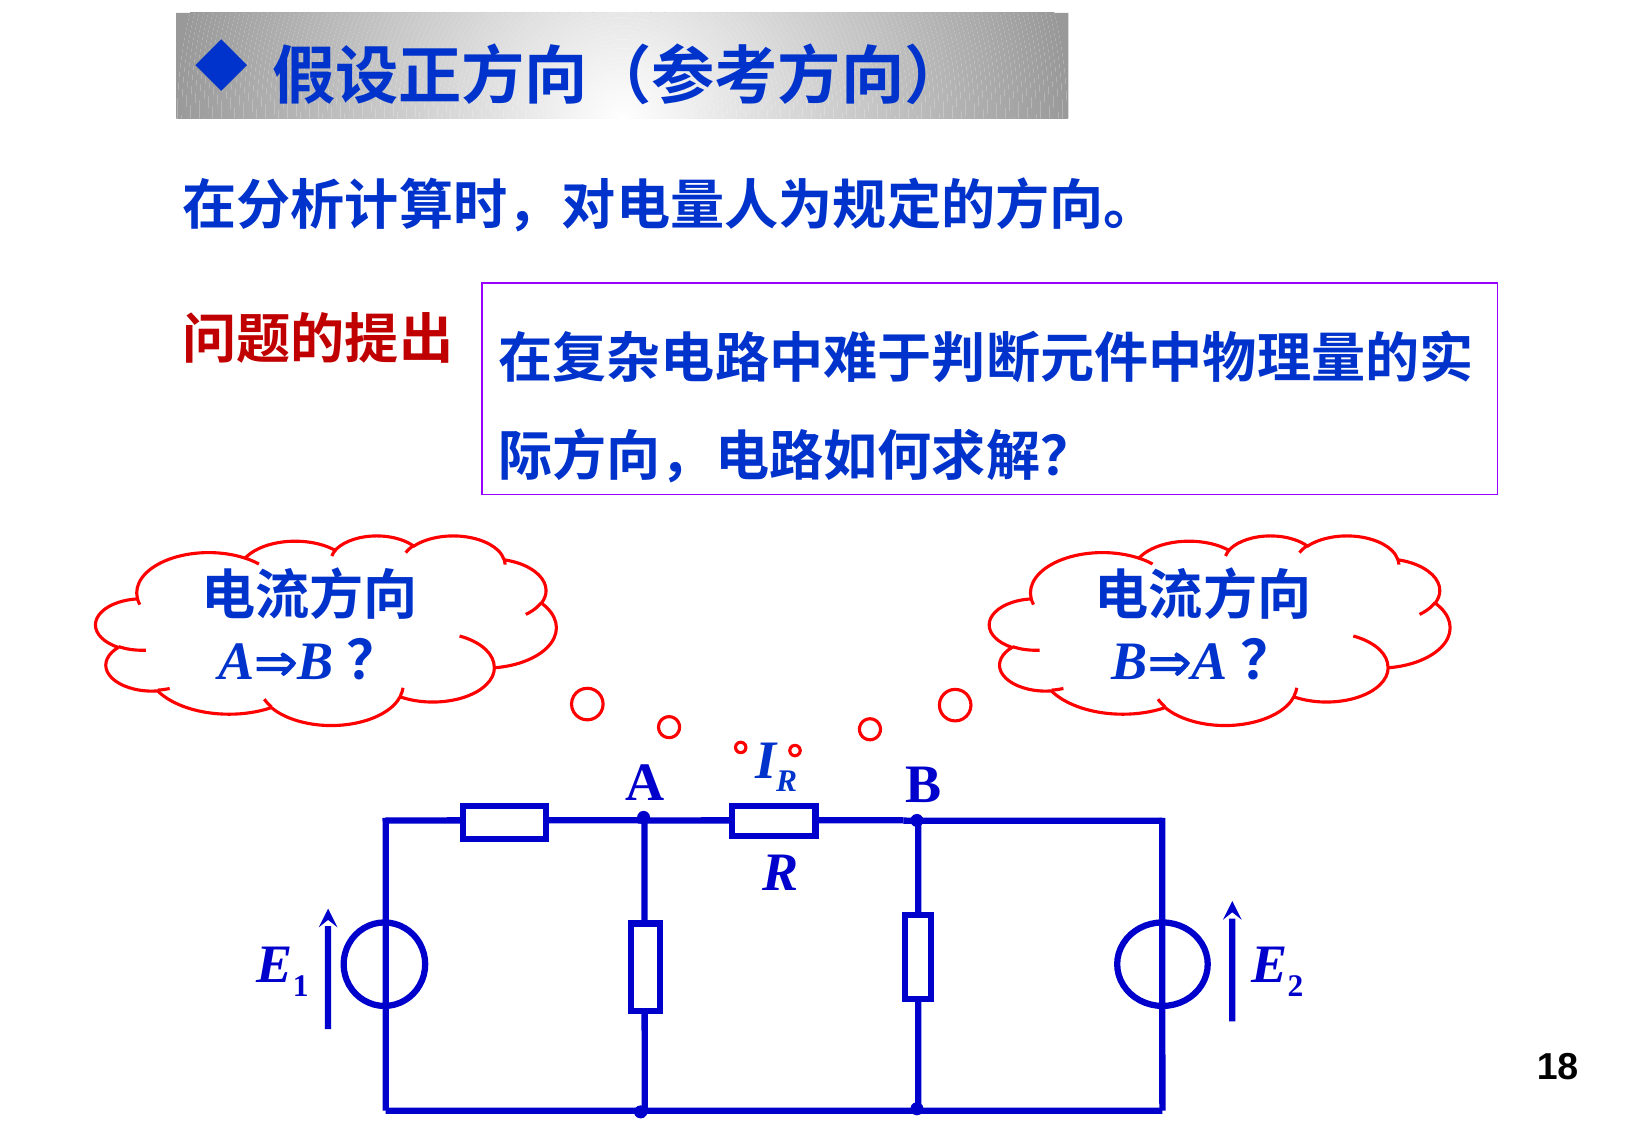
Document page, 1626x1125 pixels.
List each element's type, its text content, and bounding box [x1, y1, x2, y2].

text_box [238, 716, 1322, 1118]
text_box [95, 535, 1451, 726]
text_box 假设正方向（参考方向） [176, 12, 1069, 119]
text_box 问题的提出 [167, 297, 520, 377]
text_box 在复杂电路中难于判断元件中物理量的实际方向，电路如何求解？ [481, 283, 1498, 495]
text_box 在分析计算时，对电量人为规定的方向。 [167, 163, 1482, 244]
